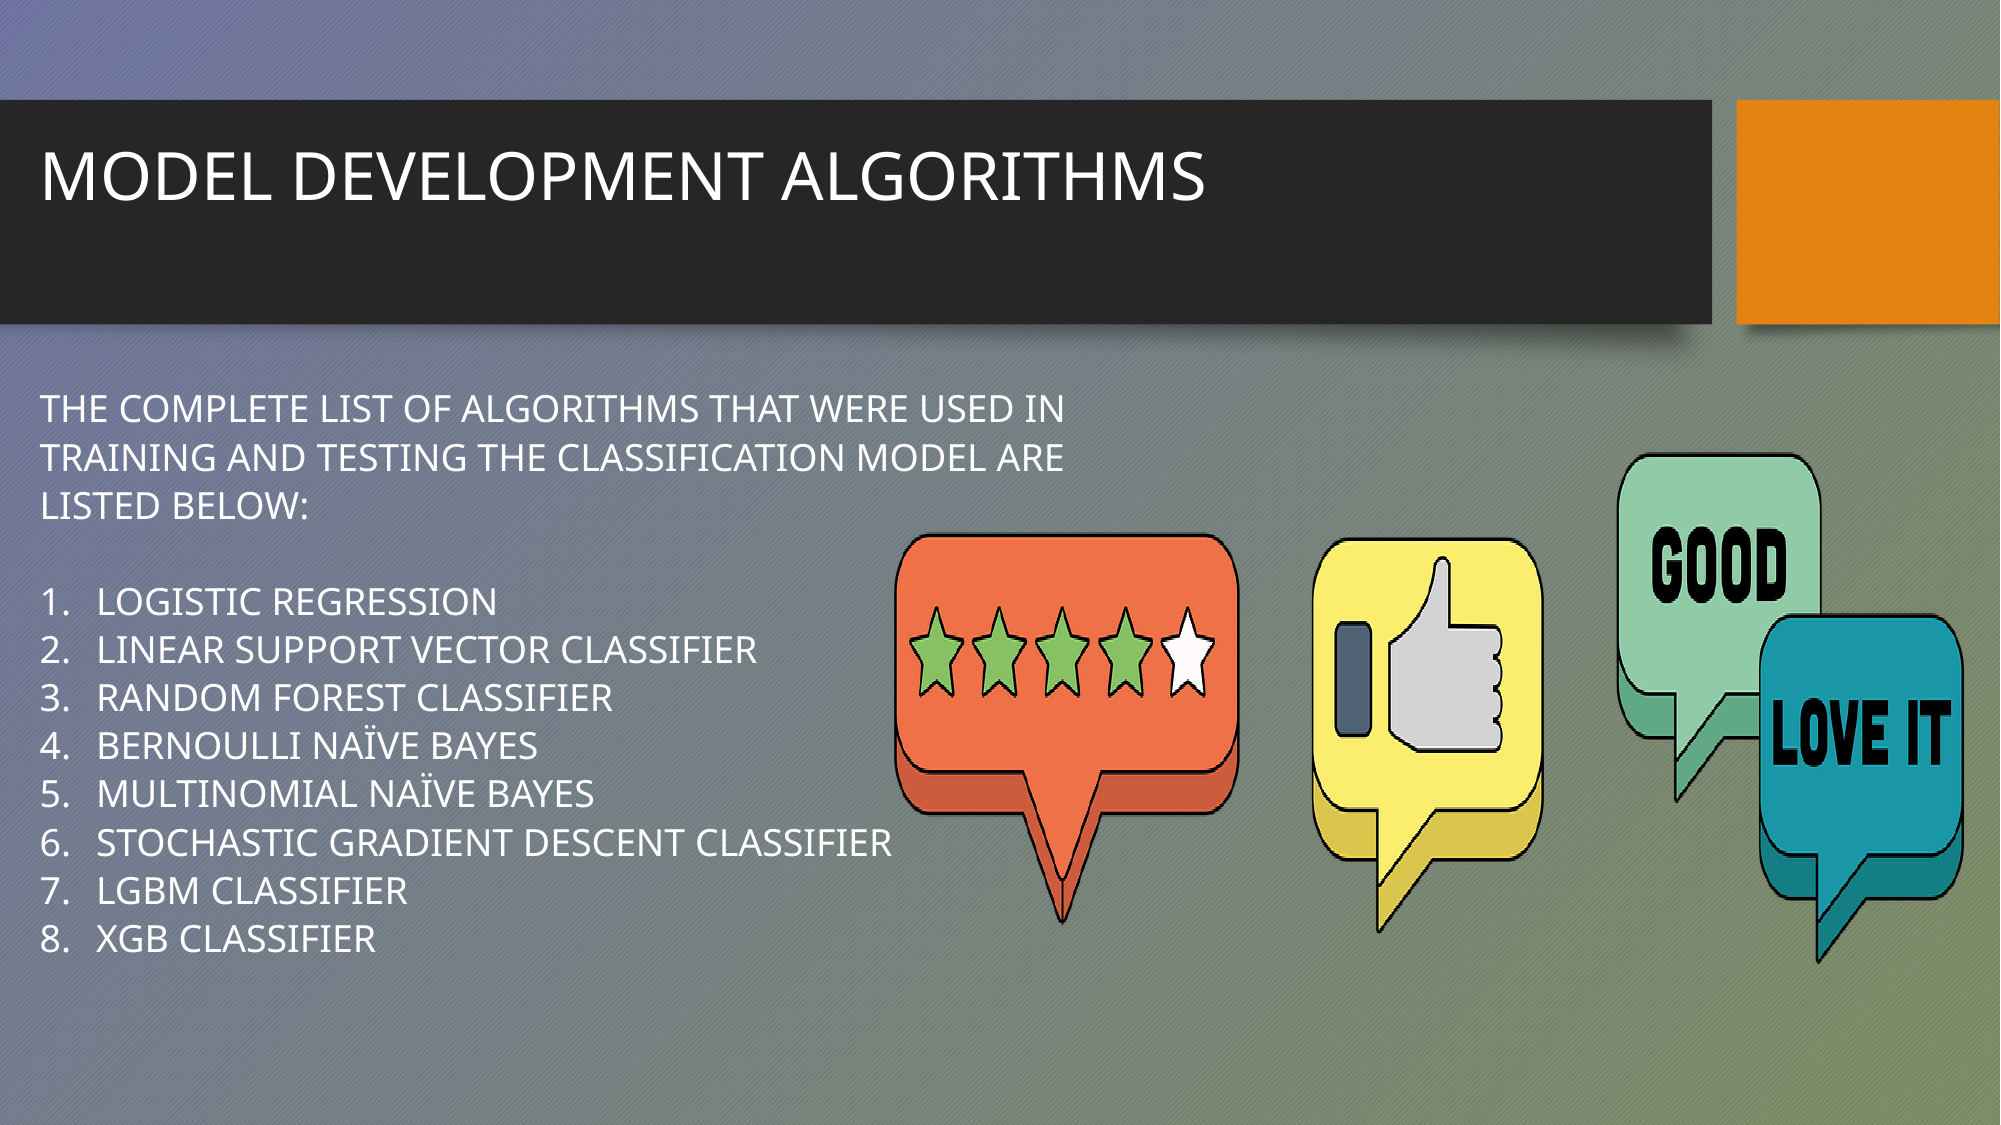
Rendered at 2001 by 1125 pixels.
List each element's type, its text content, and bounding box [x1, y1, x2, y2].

title MODEL DEVELOPMENT ALGORITHMS [24, 84, 1713, 273]
picture [0, 325, 2000, 1074]
text_box The complete list of algorithms that were used in training and testing the classification model are listed below: Logistic Regression Linear Support Vector Classifier Random Forest Classifier Bernoulli Naïve Bayes Multinomial Naïve Bayes Stochastic Gradient Descent Classifier LGBM Classifier XGB Classifier [24, 374, 849, 968]
